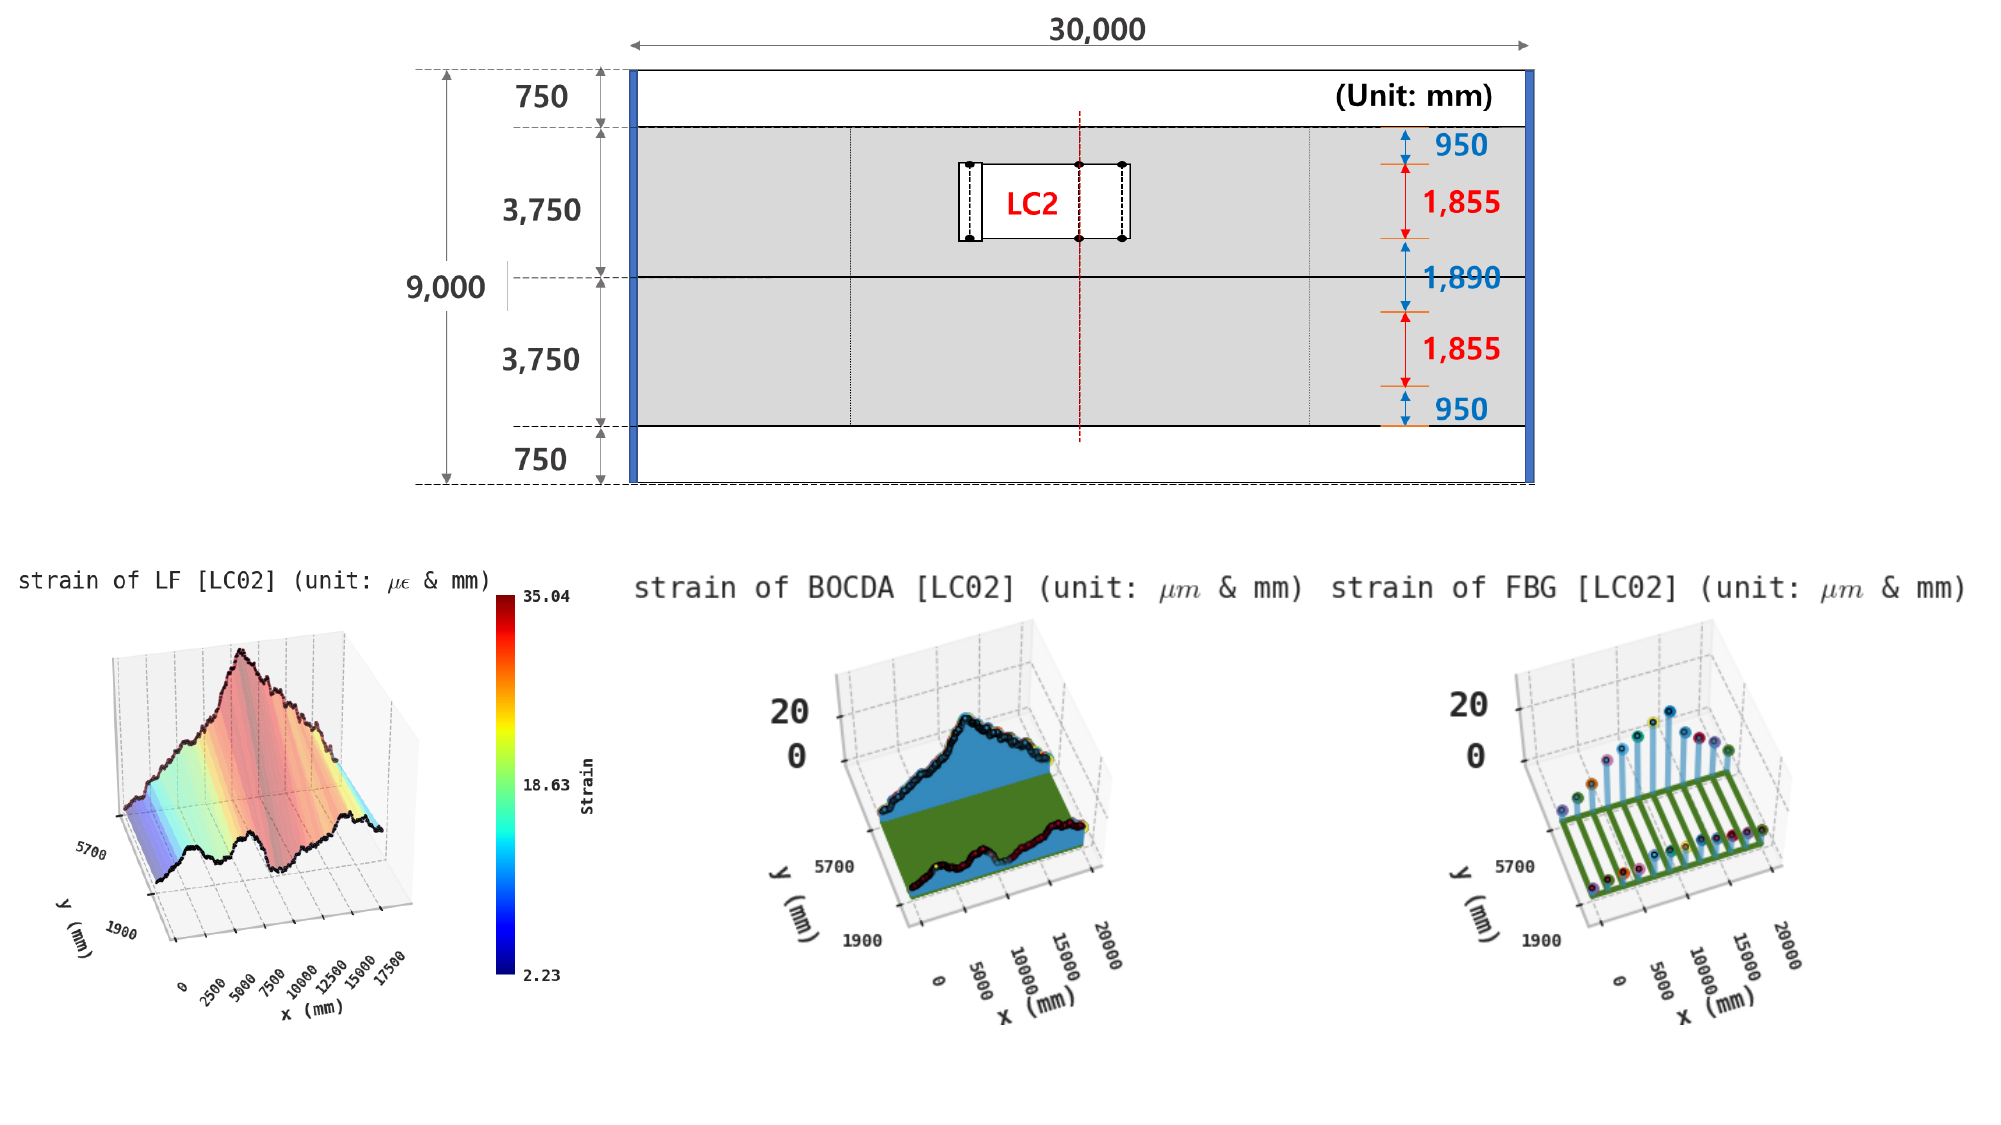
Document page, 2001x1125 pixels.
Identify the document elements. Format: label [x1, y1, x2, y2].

picture [0, 552, 1985, 1025]
picture [384, 0, 1539, 496]
